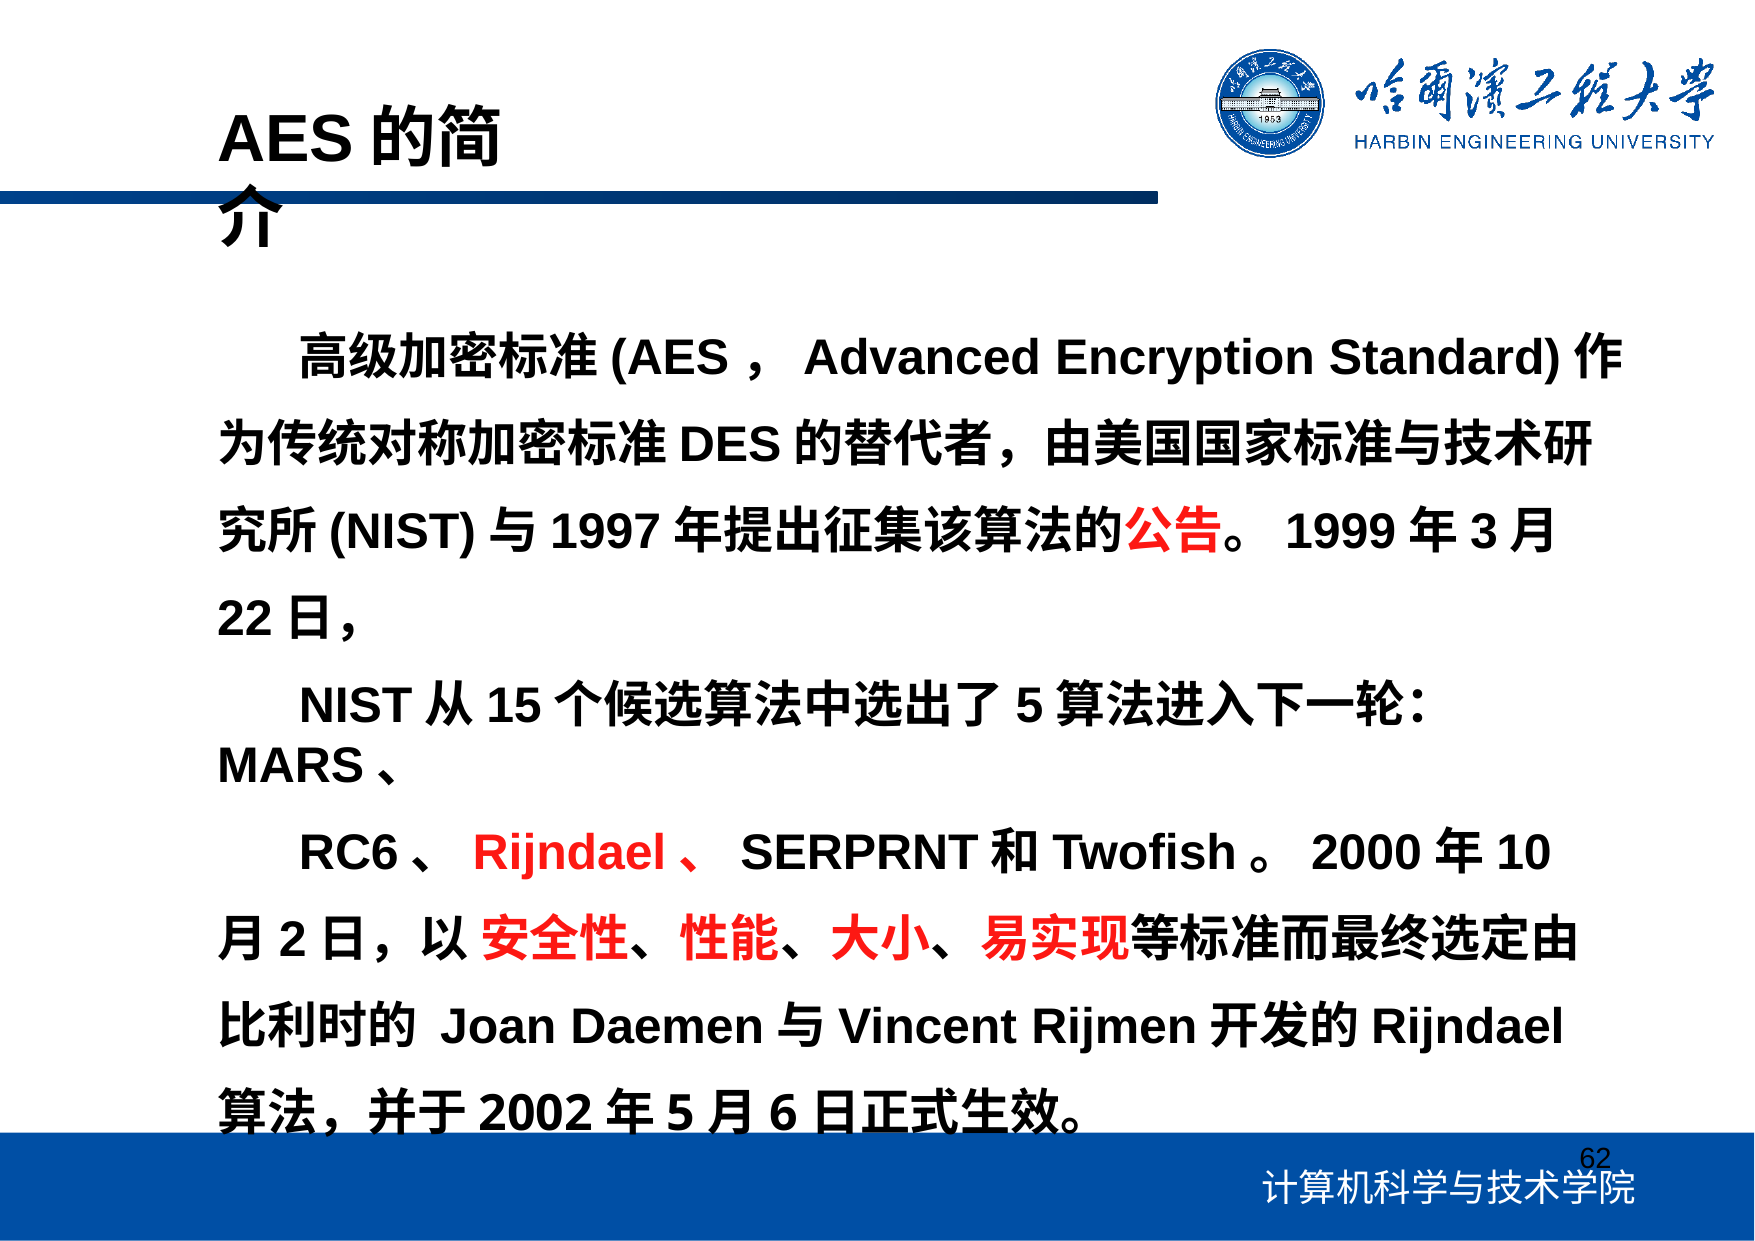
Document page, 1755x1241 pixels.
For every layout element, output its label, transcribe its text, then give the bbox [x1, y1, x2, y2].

title AES的简介 [215, 92, 557, 295]
text_box 高级加密标准(AES，Advanced Encryption Standard)作 为传统对称加密标准DES的替代者，由美国国家标准与技术研 究所(NIST)与1997年提出征集该算法的公告。1999年3月22日， NIST从15个候选算法中选出了5算法进入下一轮：MARS、 RC6、Rijndael、SERPRNT和Twofish。2000年10月2日，以 安全性、性能、大小、易实现等标准而最终选定由比利时的 Joan Daemen与Vincent Rijmen开发的Rijndael算法，并于2002年5月6日正式生效。 [214, 295, 1628, 1141]
picture [1190, 30, 1739, 176]
slide_number 62 [1575, 1139, 1616, 1241]
